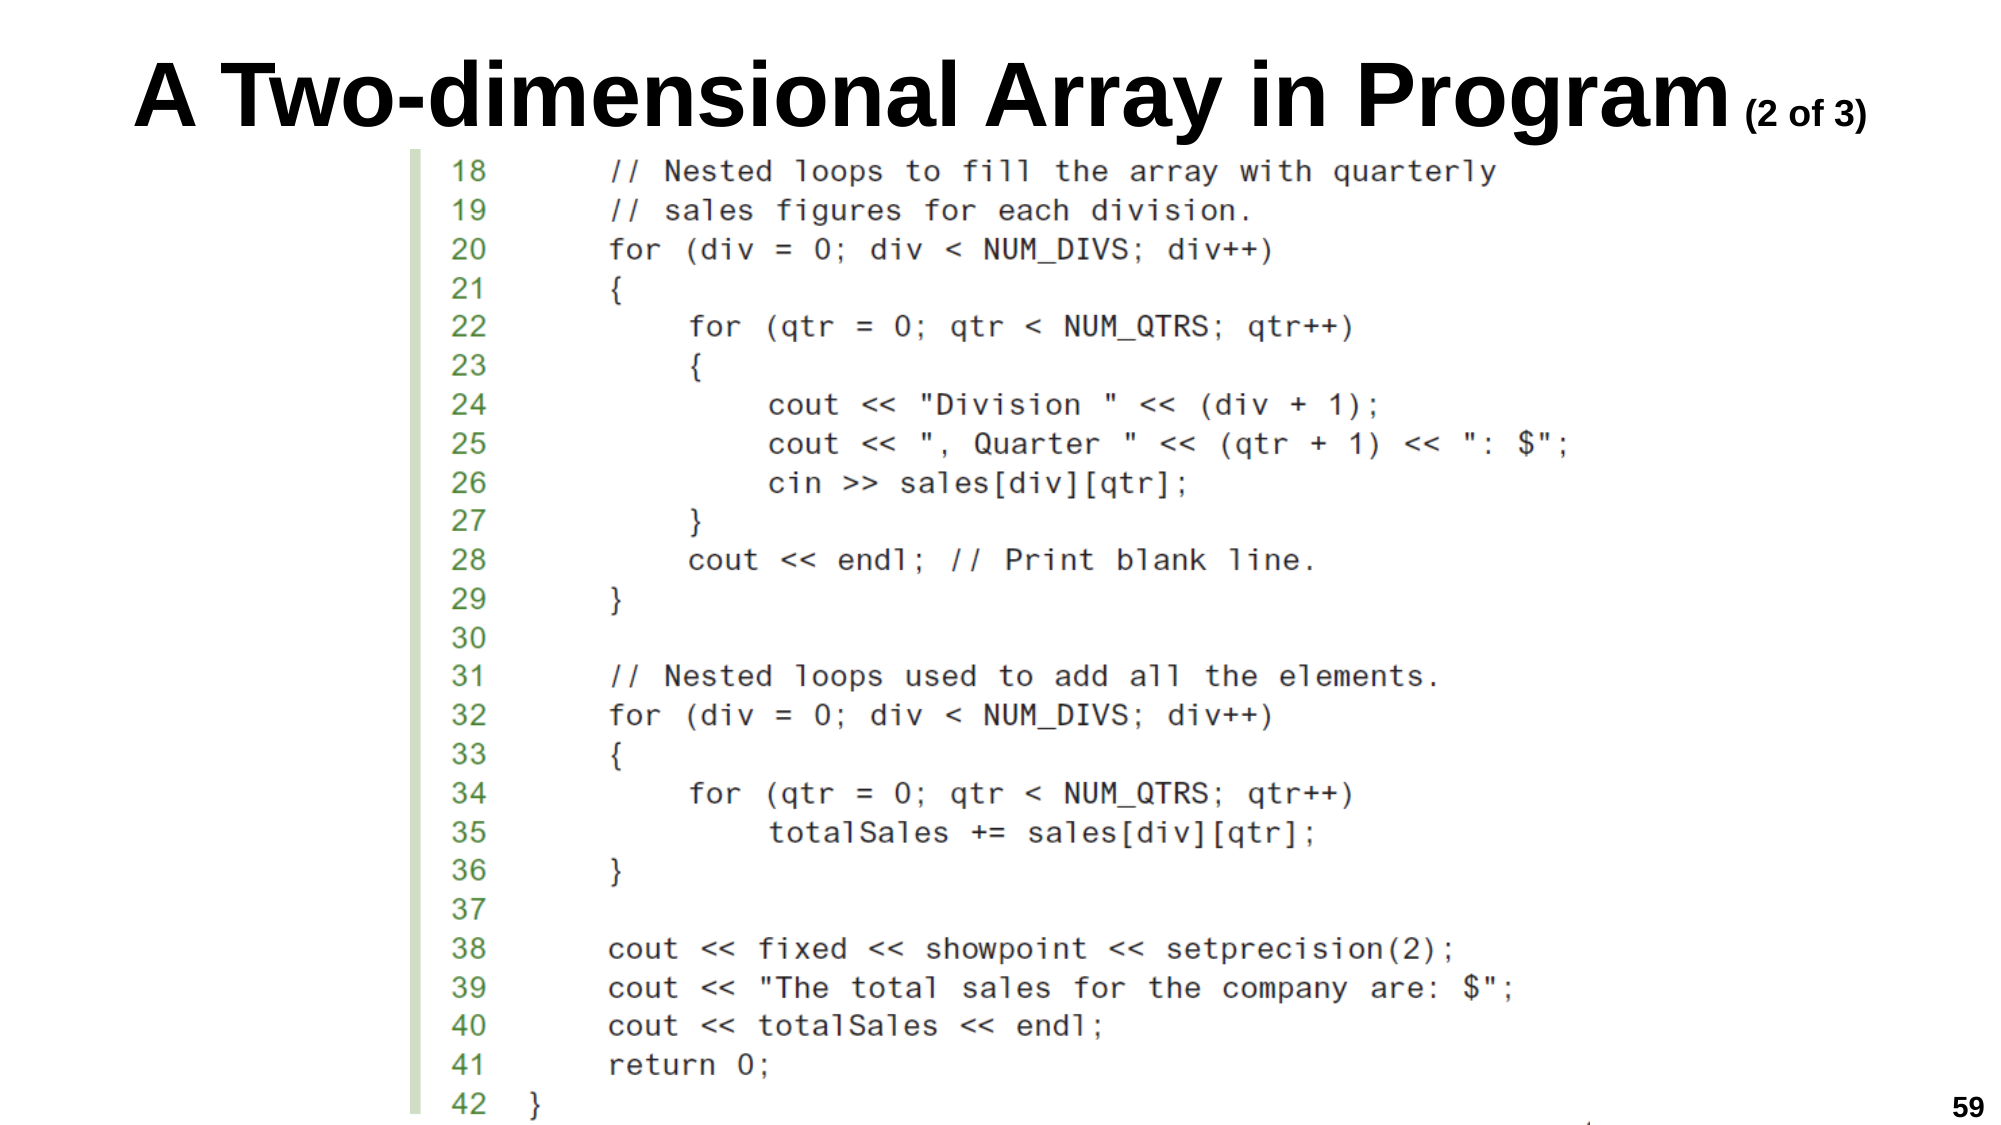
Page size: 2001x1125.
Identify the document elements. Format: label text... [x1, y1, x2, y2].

title A Two-dimensional Array in Program (2 of 3) [0, 0, 2000, 180]
slide_number 59 [1909, 1087, 2000, 1125]
picture [410, 149, 1590, 1125]
